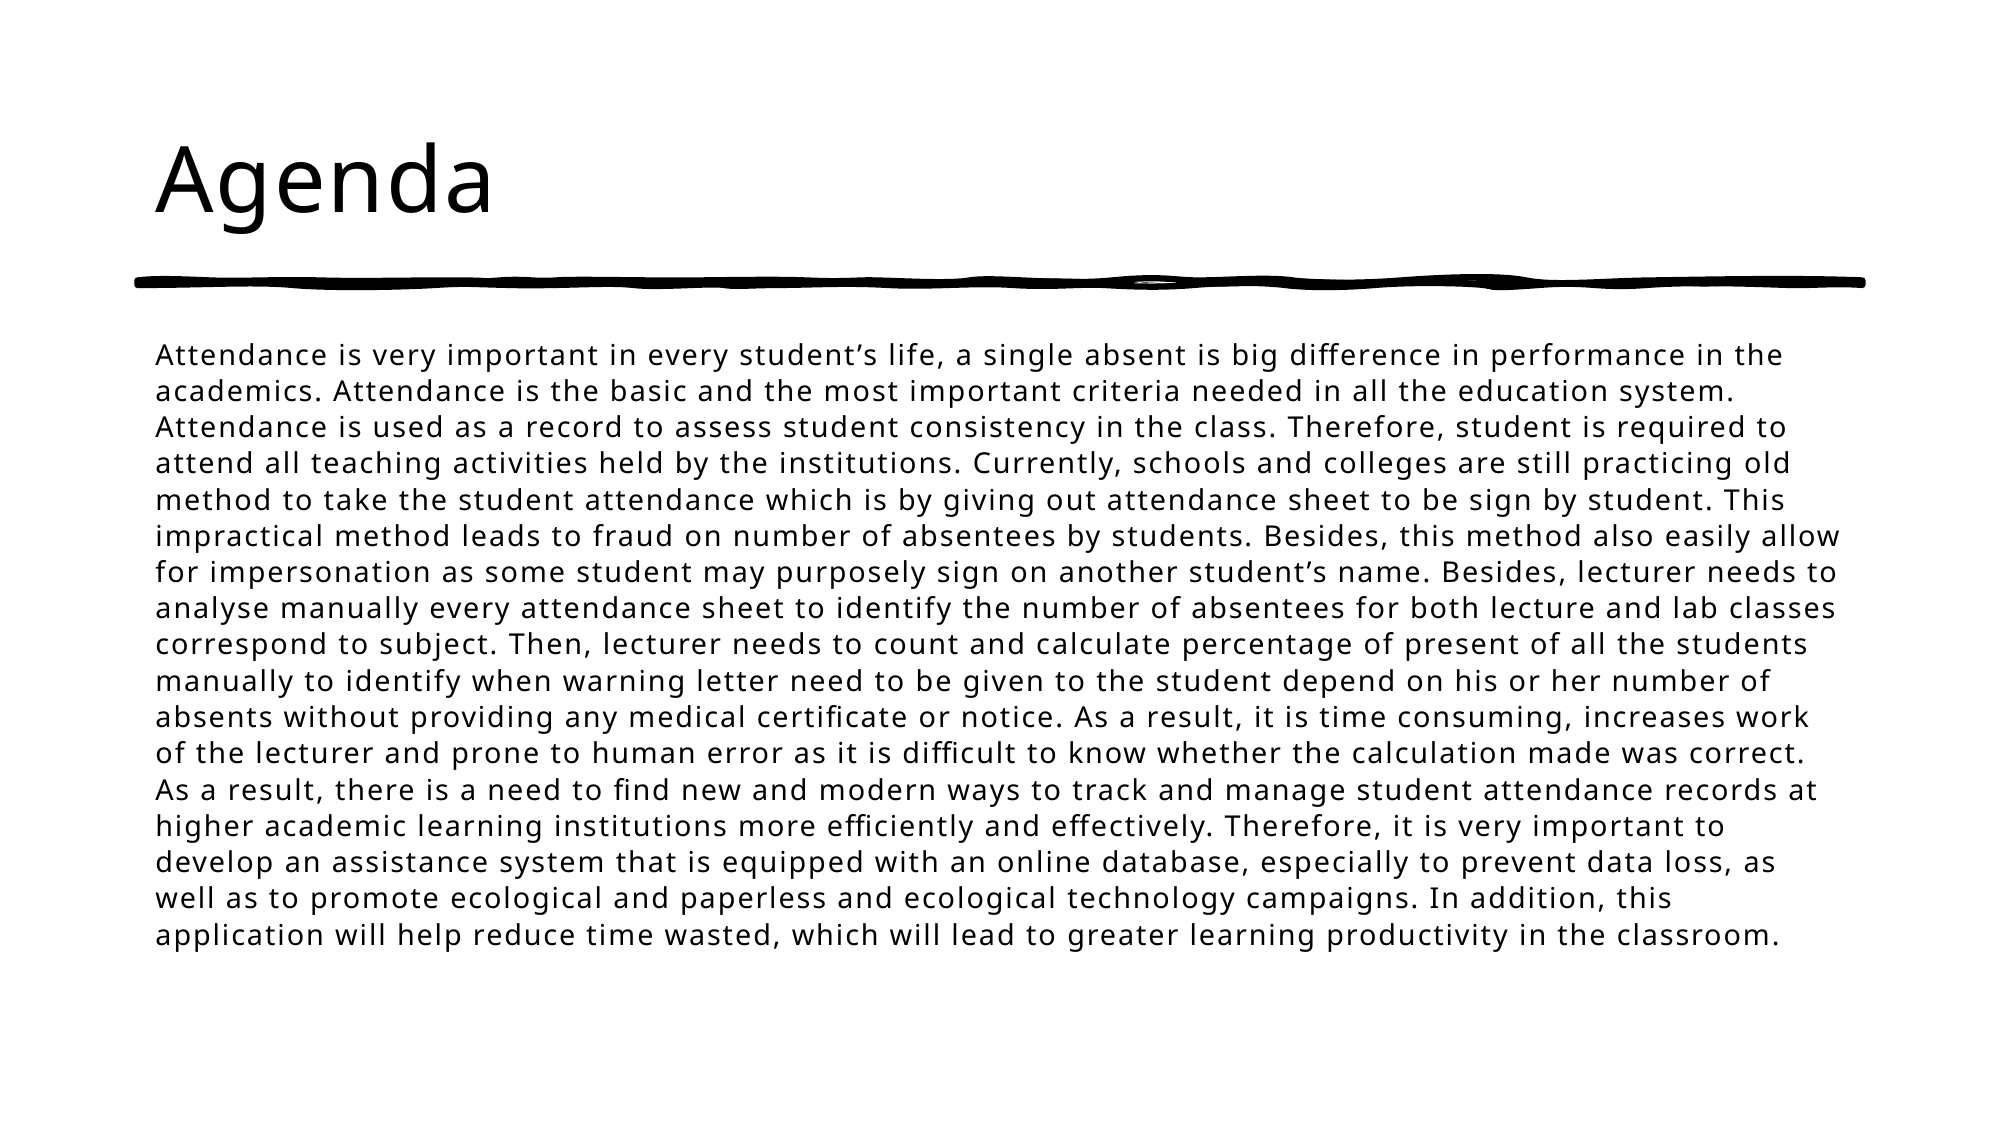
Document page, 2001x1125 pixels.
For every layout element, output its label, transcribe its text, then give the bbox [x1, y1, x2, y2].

list Attendance is very important in every student’s life, a single absent is big difference in performance in the academics. Attendance is the basic and the most important criteria needed in all the education system. Attendance is used as a record to assess student consistency in the class. Therefore, student is required to attend all teaching activities held by the institutions. Currently, schools and colleges are still practicing old method to take the student attendance which is by giving out attendance sheet to be sign by student. This impractical method leads to fraud on number of absentees by students. Besides, this method also easily allow for impersonation as some student may purposely sign on another student’s name. Besides, lecturer needs to analyse manually every attendance sheet to identify the number of absentees for both lecture and lab classes correspond to subject. Then, lecturer needs to count and calculate percentage of present of all the students manually to identify when warning letter need to be given to the student depend on his or her number of absents without providing any medical certificate or notice. As a result, it is time consuming, increases work of the lecturer and prone to human error as it is difficult to know whether the calculation made was correct. As a result, there is a need to find new and modern ways to track and manage student attendance records at higher academic learning institutions more efficiently and effectively. Therefore, it is very important to develop an assistance system that is equipped with an online database, especially to prevent data loss, as well as to promote ecological and paperless and ecological technology campaigns. In addition, this application will help reduce time wasted, which will lead to greater learning productivity in the classroom. [137, 316, 1863, 1014]
title Agenda [137, 59, 1863, 278]
